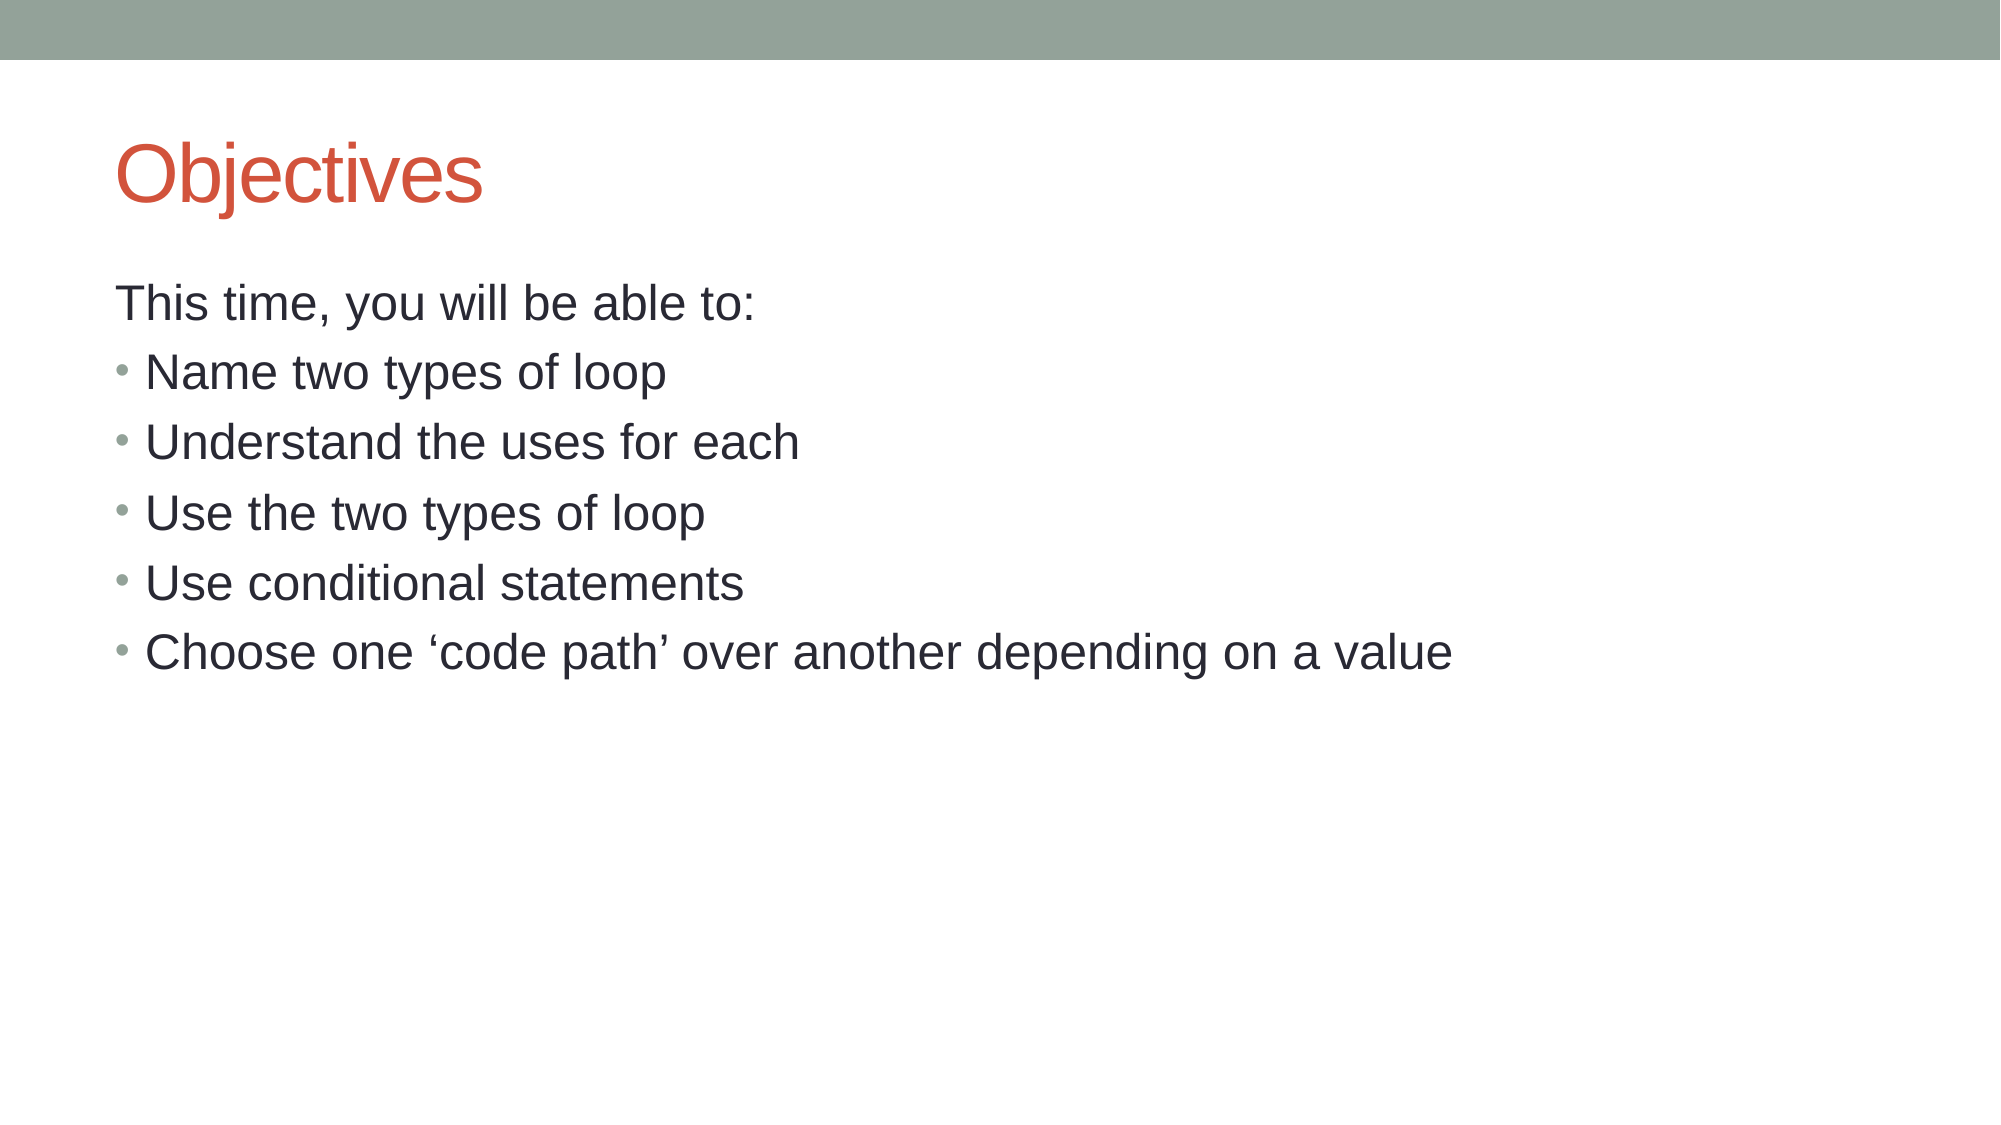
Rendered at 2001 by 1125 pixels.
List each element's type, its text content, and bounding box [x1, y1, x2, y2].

list This time, you will be able to: Name two types of loop Understand the uses for each Use the two types of loop Use conditional statements Choose one ‘code path’ over another depending on a value [99, 262, 1900, 1063]
title Objectives [99, 87, 1900, 250]
